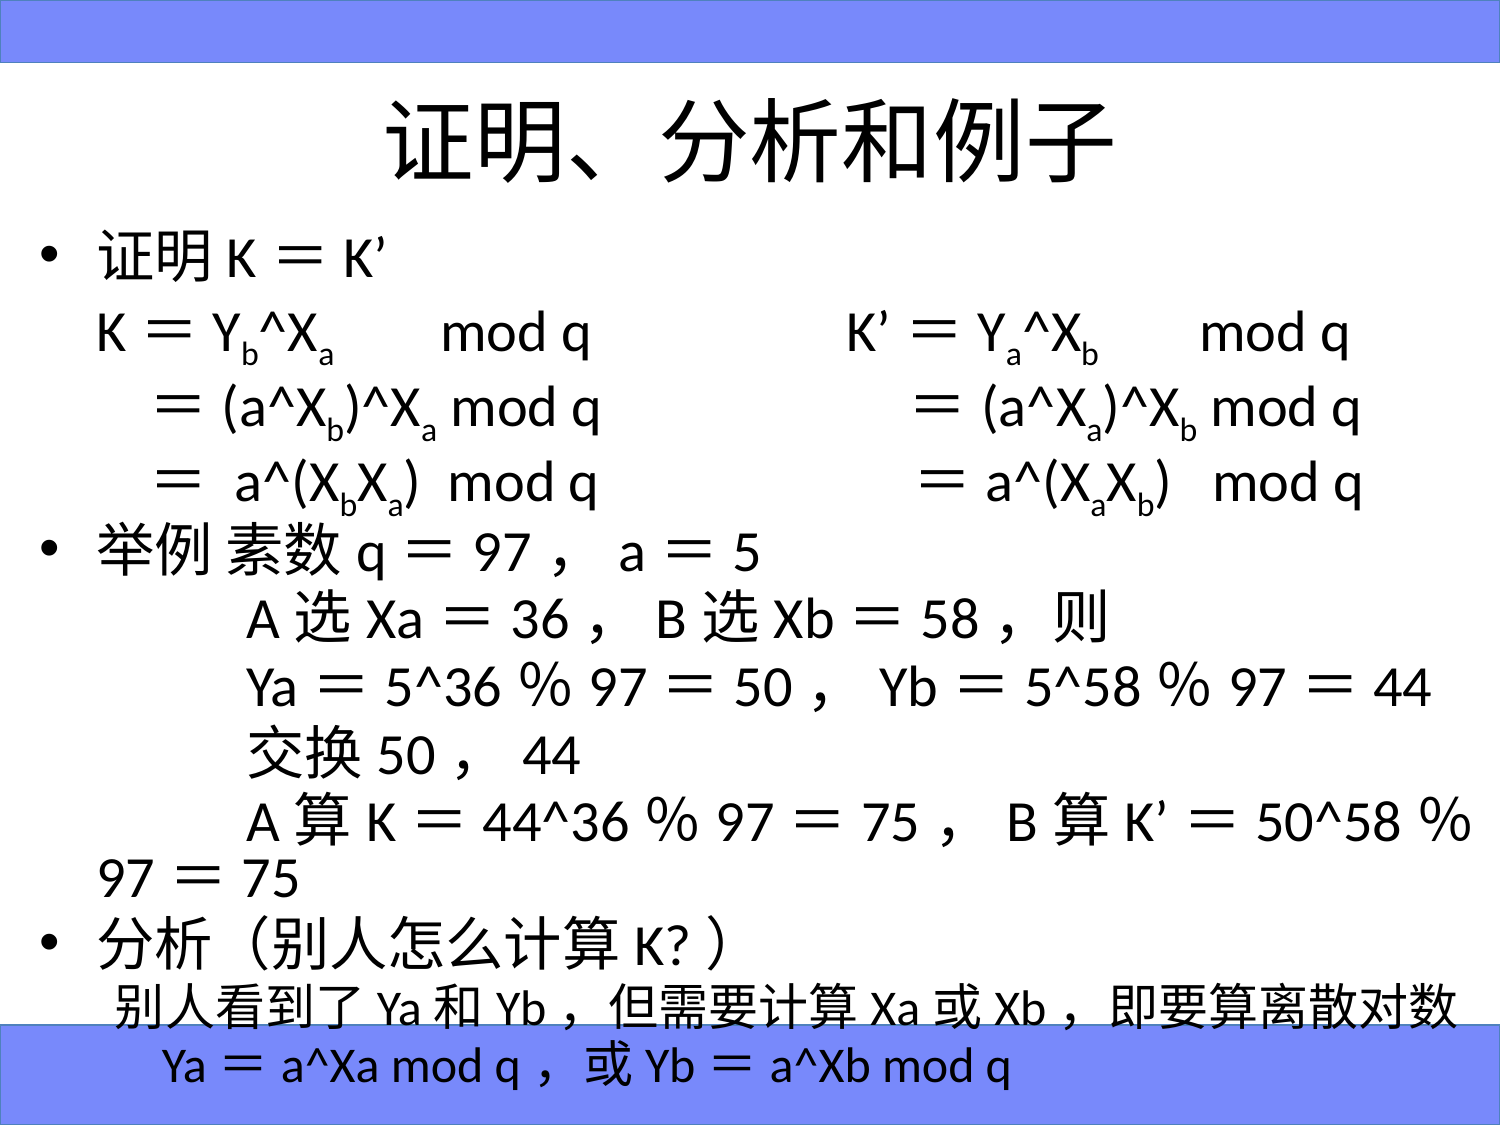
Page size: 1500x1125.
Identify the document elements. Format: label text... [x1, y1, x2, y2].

list 证明K＝K’ K＝Yb^Xa mod q K’＝Ya^Xb mod q ＝(a^Xb)^Xa mod q ＝(a^Xa)^Xb mod q ＝ a^(XbXa) mod q ＝a^(XaXb) mod q 举例 素数q＝97，a＝5 A选Xa＝36，B选Xb＝58，则 Ya＝5^36％97＝50，Yb＝5^58％97＝44 交换50，44 A算K＝44^36％97＝75，B算K’＝50^58％97＝75 分析（别人怎么计算K?） 别人看到了Ya和Yb，但需要计算Xa或Xb，即要算离散对数 Ya＝a^Xa mod q，或Yb＝a^Xb mod q [24, 224, 1500, 1125]
title 证明、分析和例子 [75, 45, 1425, 224]
